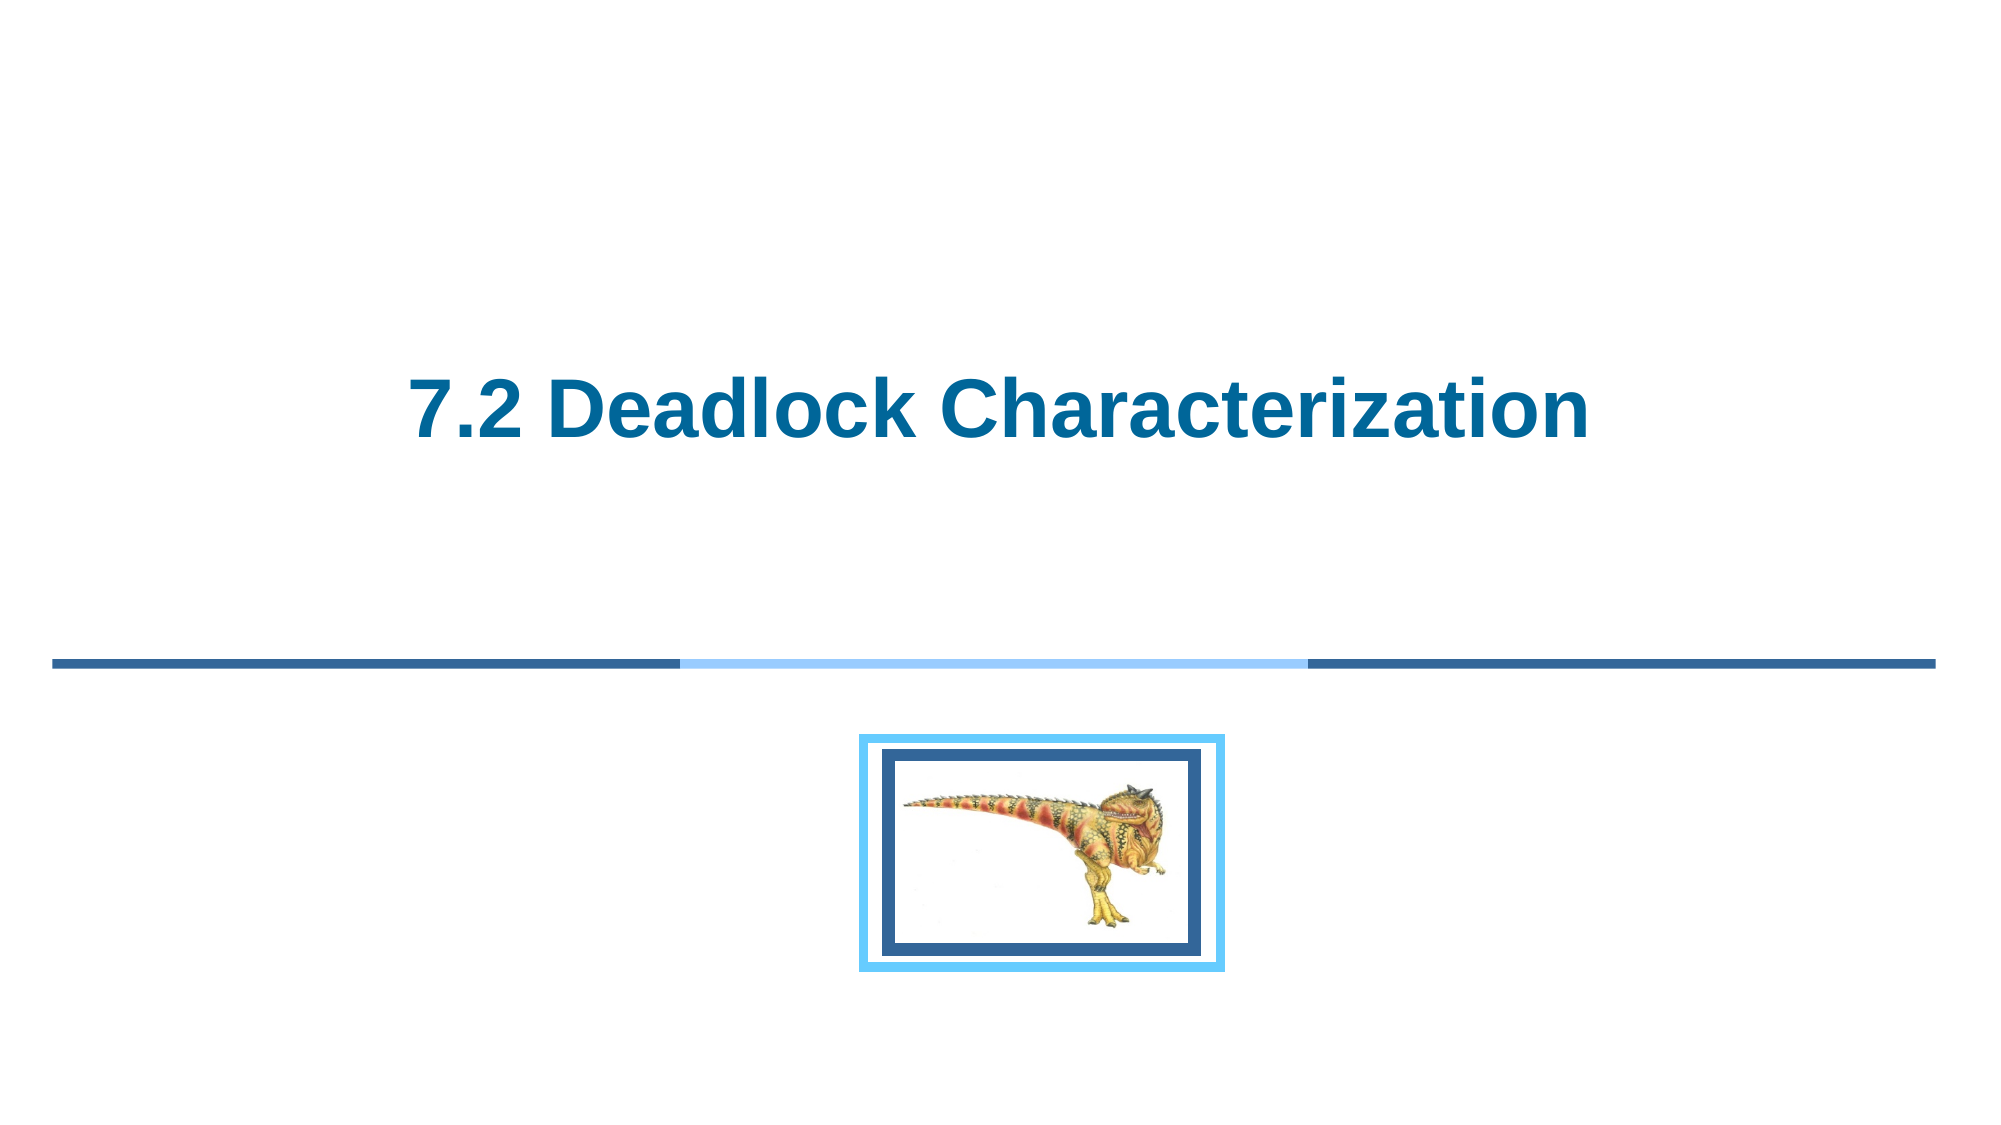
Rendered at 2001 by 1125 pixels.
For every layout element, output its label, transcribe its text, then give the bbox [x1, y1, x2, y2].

picture [895, 761, 1188, 943]
title 7.2 Deadlock Characterization [150, 112, 1850, 462]
